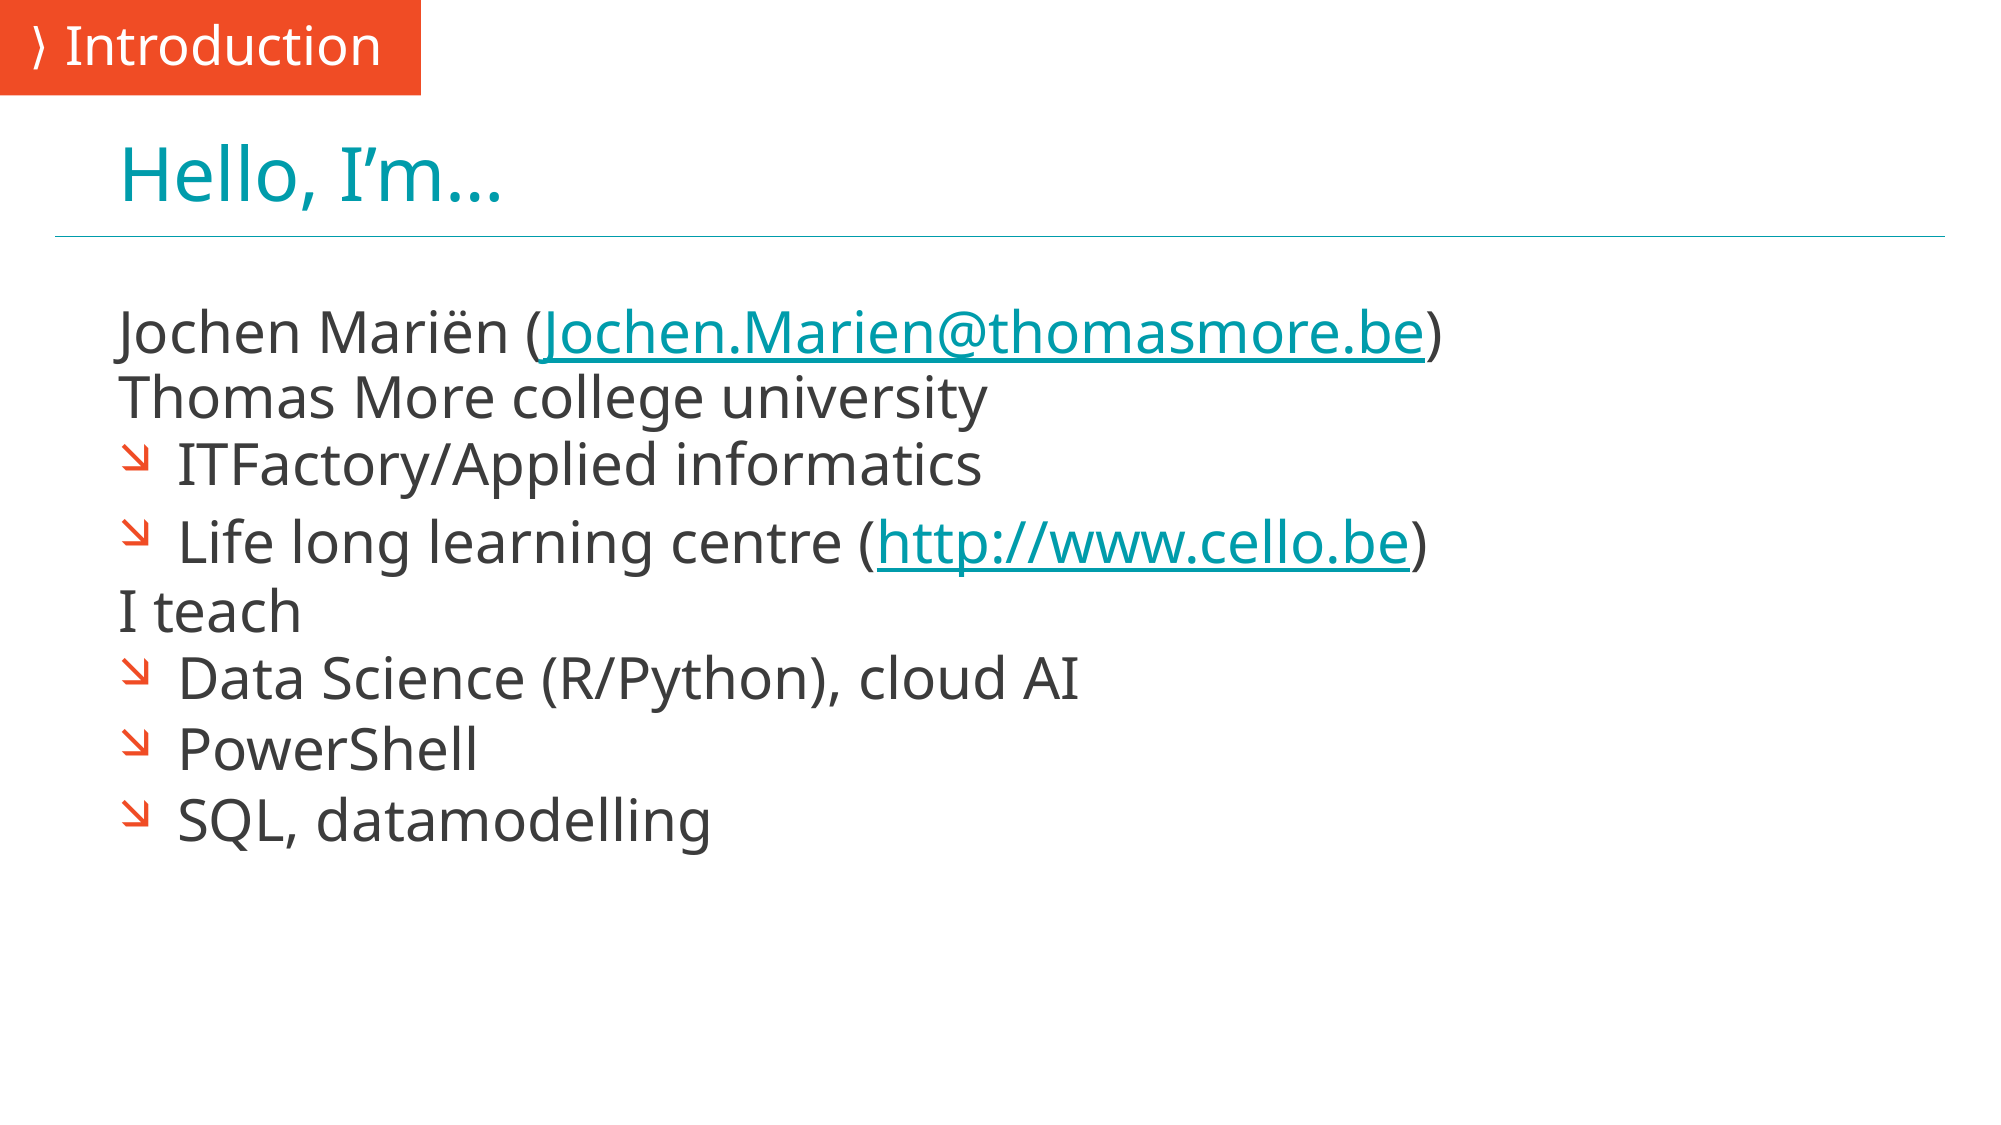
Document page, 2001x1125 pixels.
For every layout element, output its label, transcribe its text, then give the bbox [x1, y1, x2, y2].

title Hello, I’m… [0, 93, 2000, 236]
list Jochen Mariën (Jochen.Marien@thomasmore.be) Thomas More college university ITFactory/Applied informatics Life long learning centre (http://www.cello.be) I teach Data Science (R/Python), cloud AI PowerShell SQL, datamodelling [0, 237, 2000, 1039]
list Introduction [0, 0, 421, 96]
